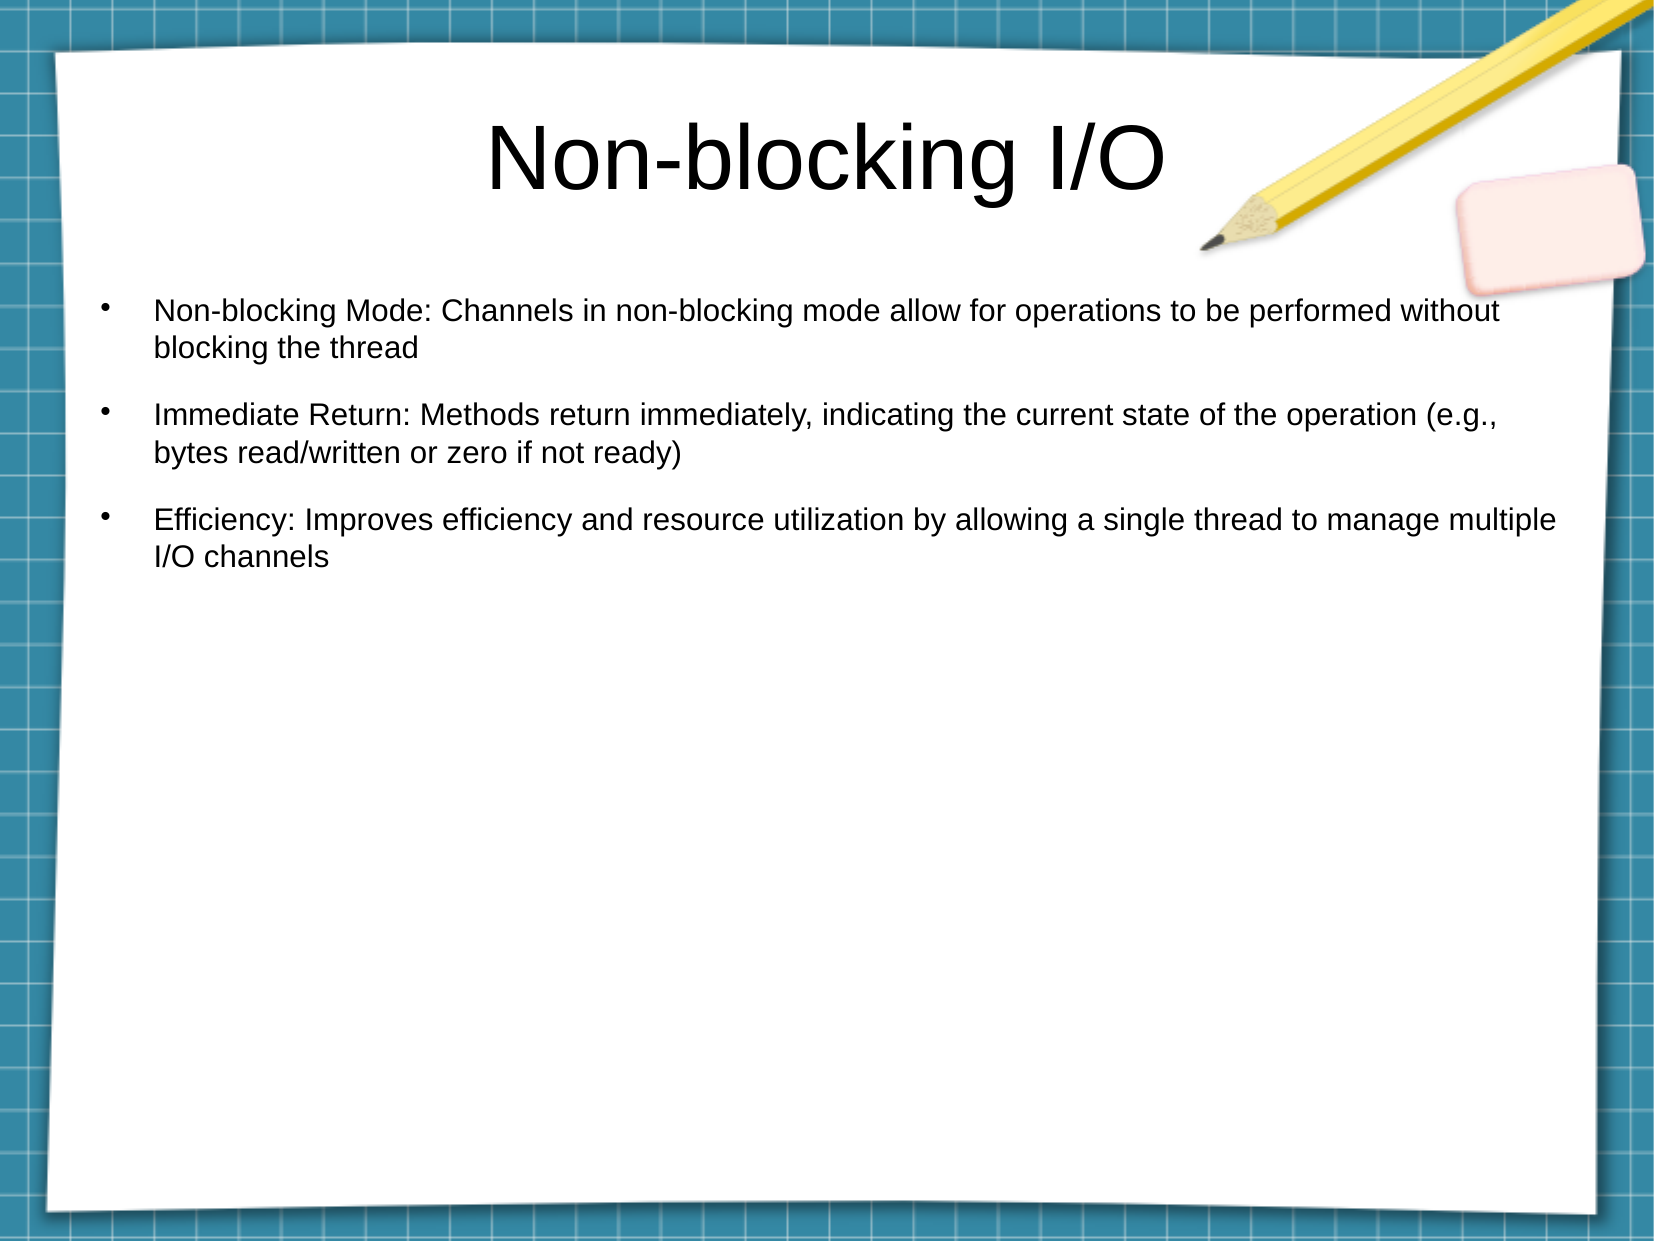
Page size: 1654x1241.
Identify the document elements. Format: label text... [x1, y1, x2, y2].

text_box Non-blocking I/O [82, 49, 1571, 257]
text_box Non-blocking Mode: Channels in non-blocking mode allow for operations to be performed without blocking the thread Immediate Return: Methods return immediately, indicating the current state of the operation (e.g., bytes read/written or zero if not ready) Efficiency: Improves efficiency and resource utilization by allowing a single thread to manage multiple I/O channels [82, 290, 1571, 1010]
picture [0, 0, 1654, 1241]
